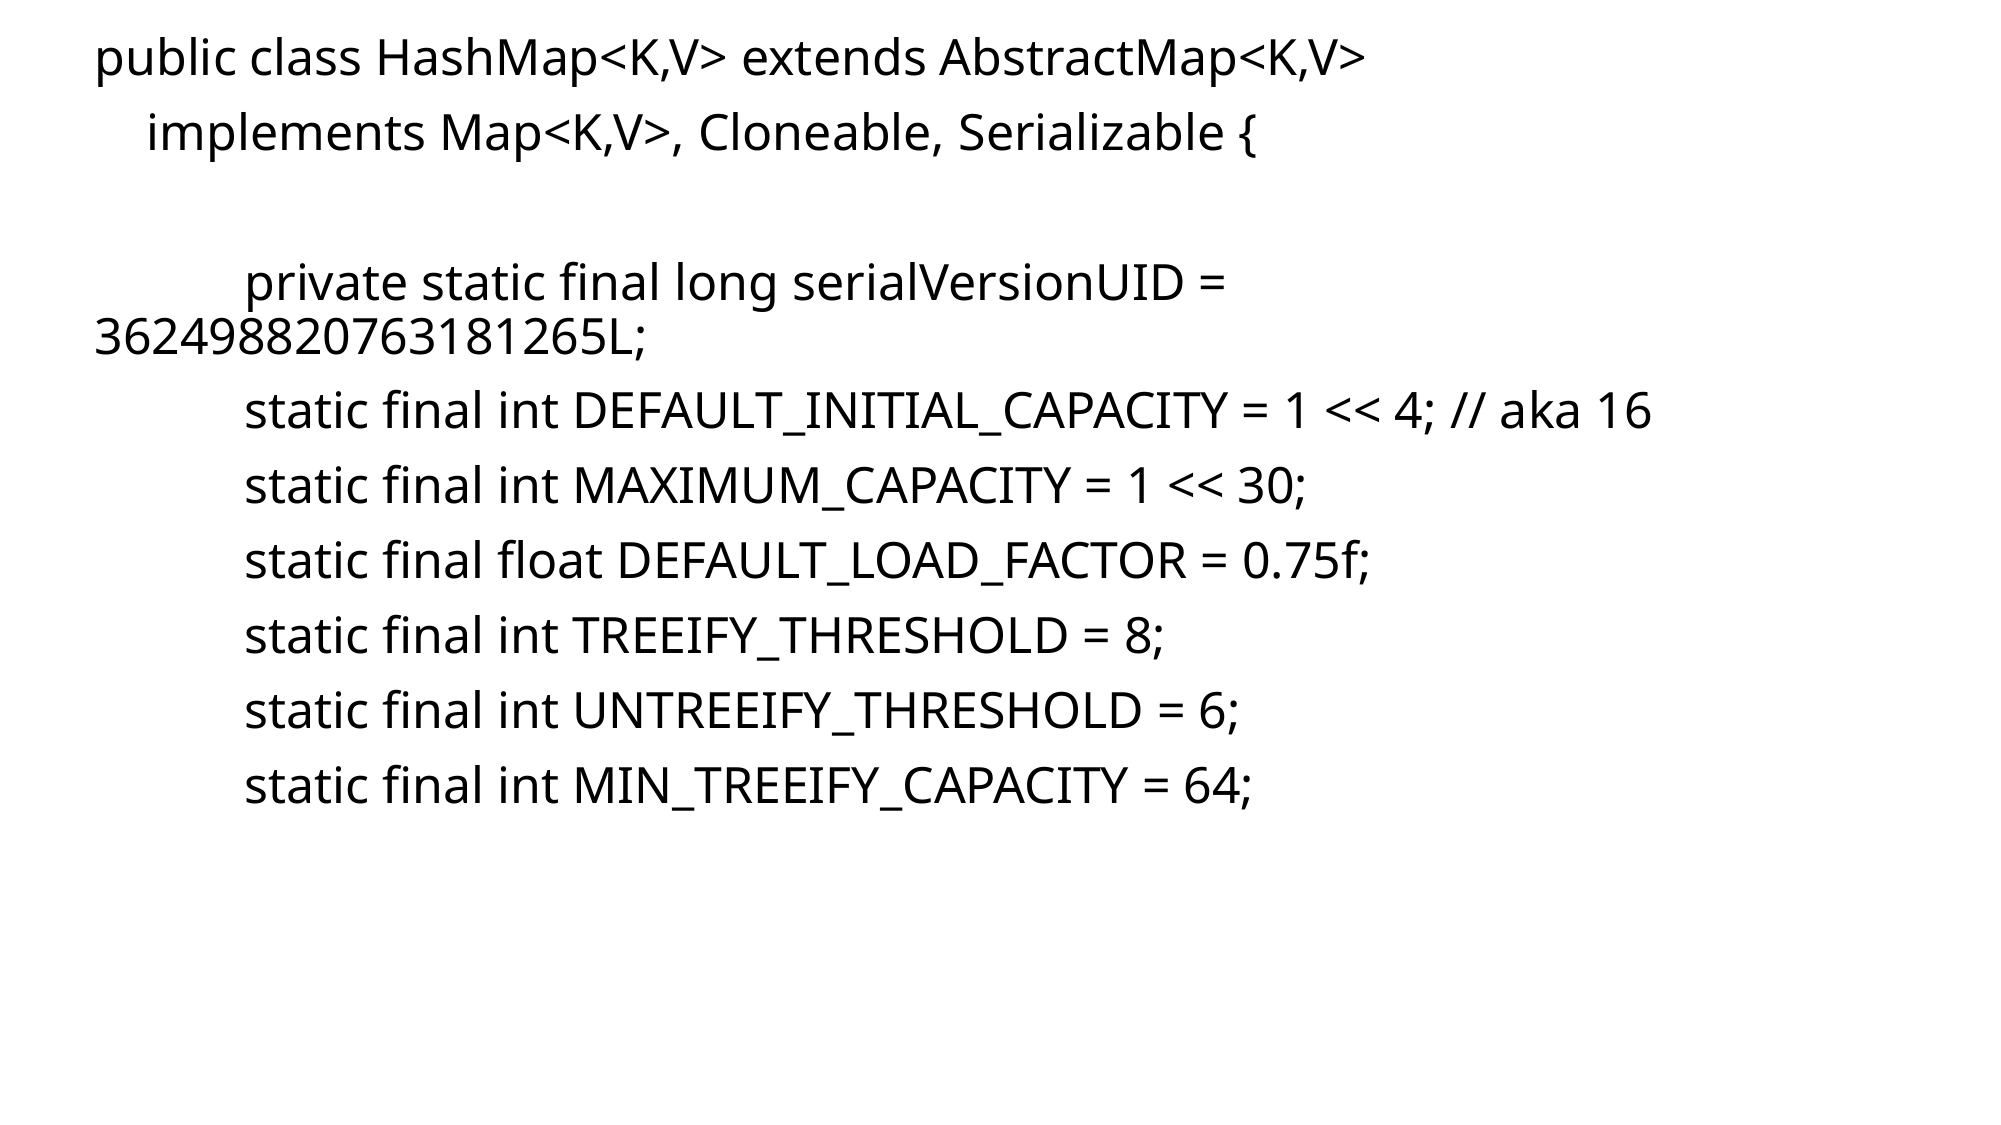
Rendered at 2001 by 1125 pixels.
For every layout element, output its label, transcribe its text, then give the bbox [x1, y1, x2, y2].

list public class HashMap<K,V> extends AbstractMap<K,V> implements Map<K,V>, Cloneable, Serializable { private static final long serialVersionUID = 362498820763181265L; static final int DEFAULT_INITIAL_CAPACITY = 1 << 4; // aka 16 static final int MAXIMUM_CAPACITY = 1 << 30; static final float DEFAULT_LOAD_FACTOR = 0.75f; static final int TREEIFY_THRESHOLD = 8; static final int UNTREEIFY_THRESHOLD = 6; static final int MIN_TREEIFY_CAPACITY = 64; [79, 24, 1805, 950]
